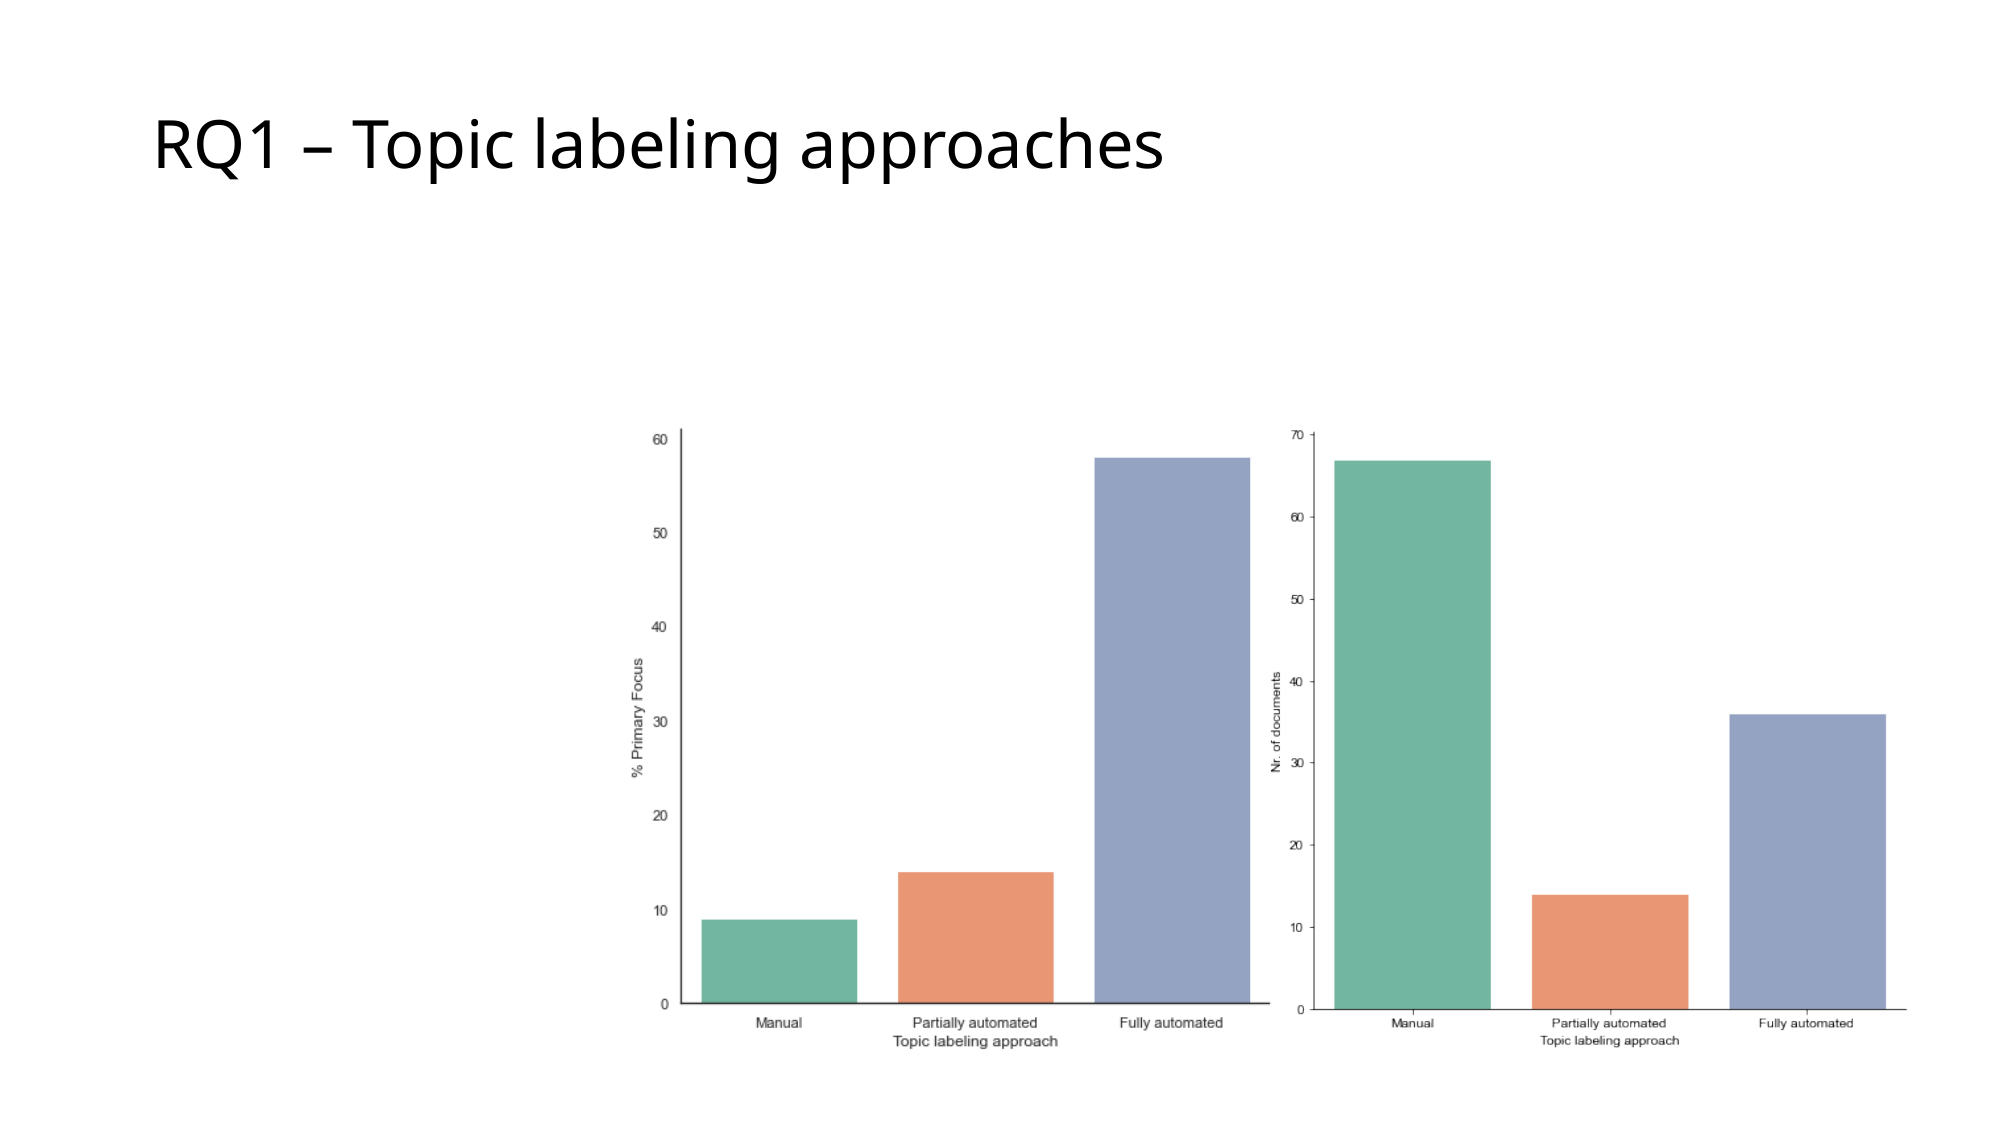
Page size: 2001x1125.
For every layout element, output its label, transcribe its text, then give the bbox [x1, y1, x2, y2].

title RQ1 – Topic labeling approaches [137, 88, 1863, 206]
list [624, 421, 1263, 1057]
picture [1263, 421, 1914, 1057]
